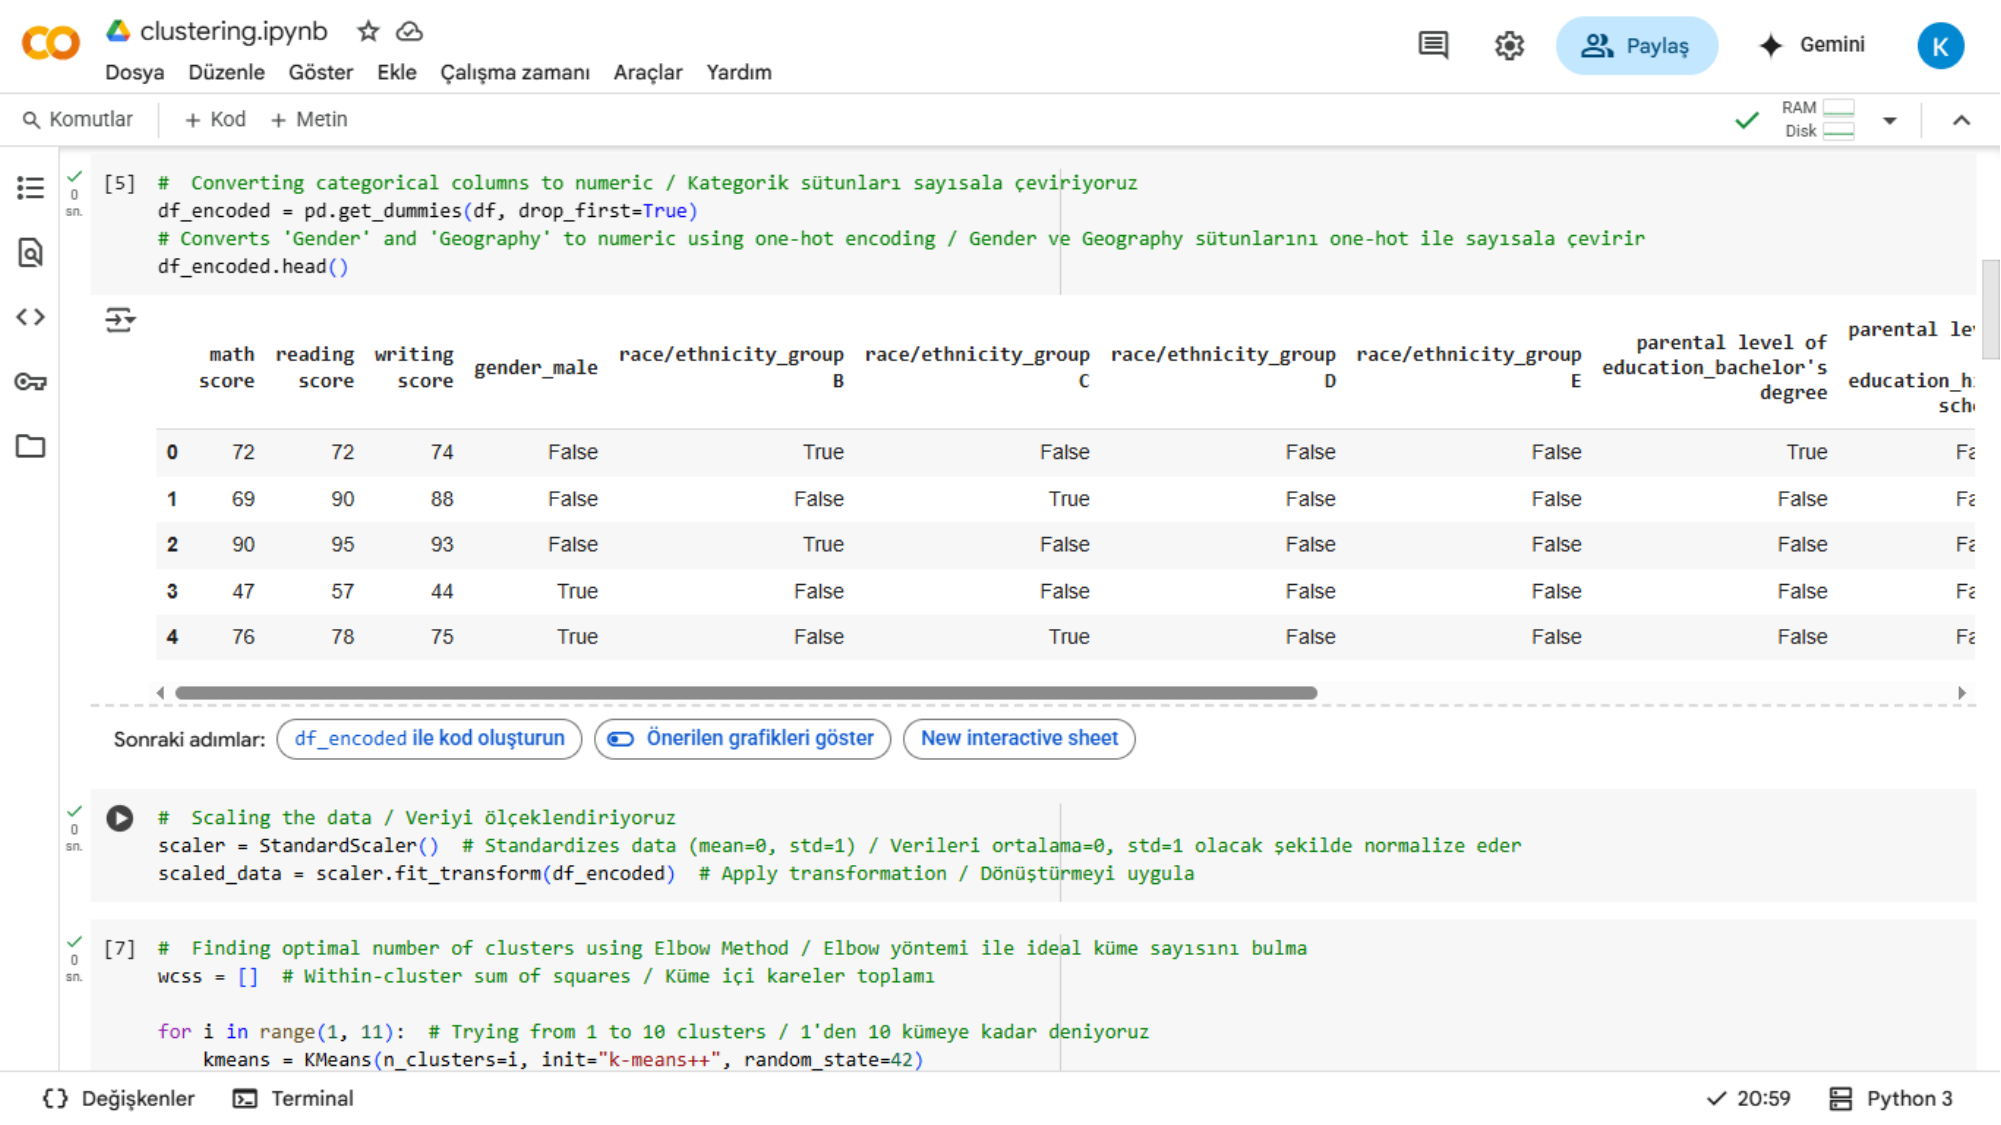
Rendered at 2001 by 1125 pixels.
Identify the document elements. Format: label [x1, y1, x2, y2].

list [0, 0, 2000, 1125]
